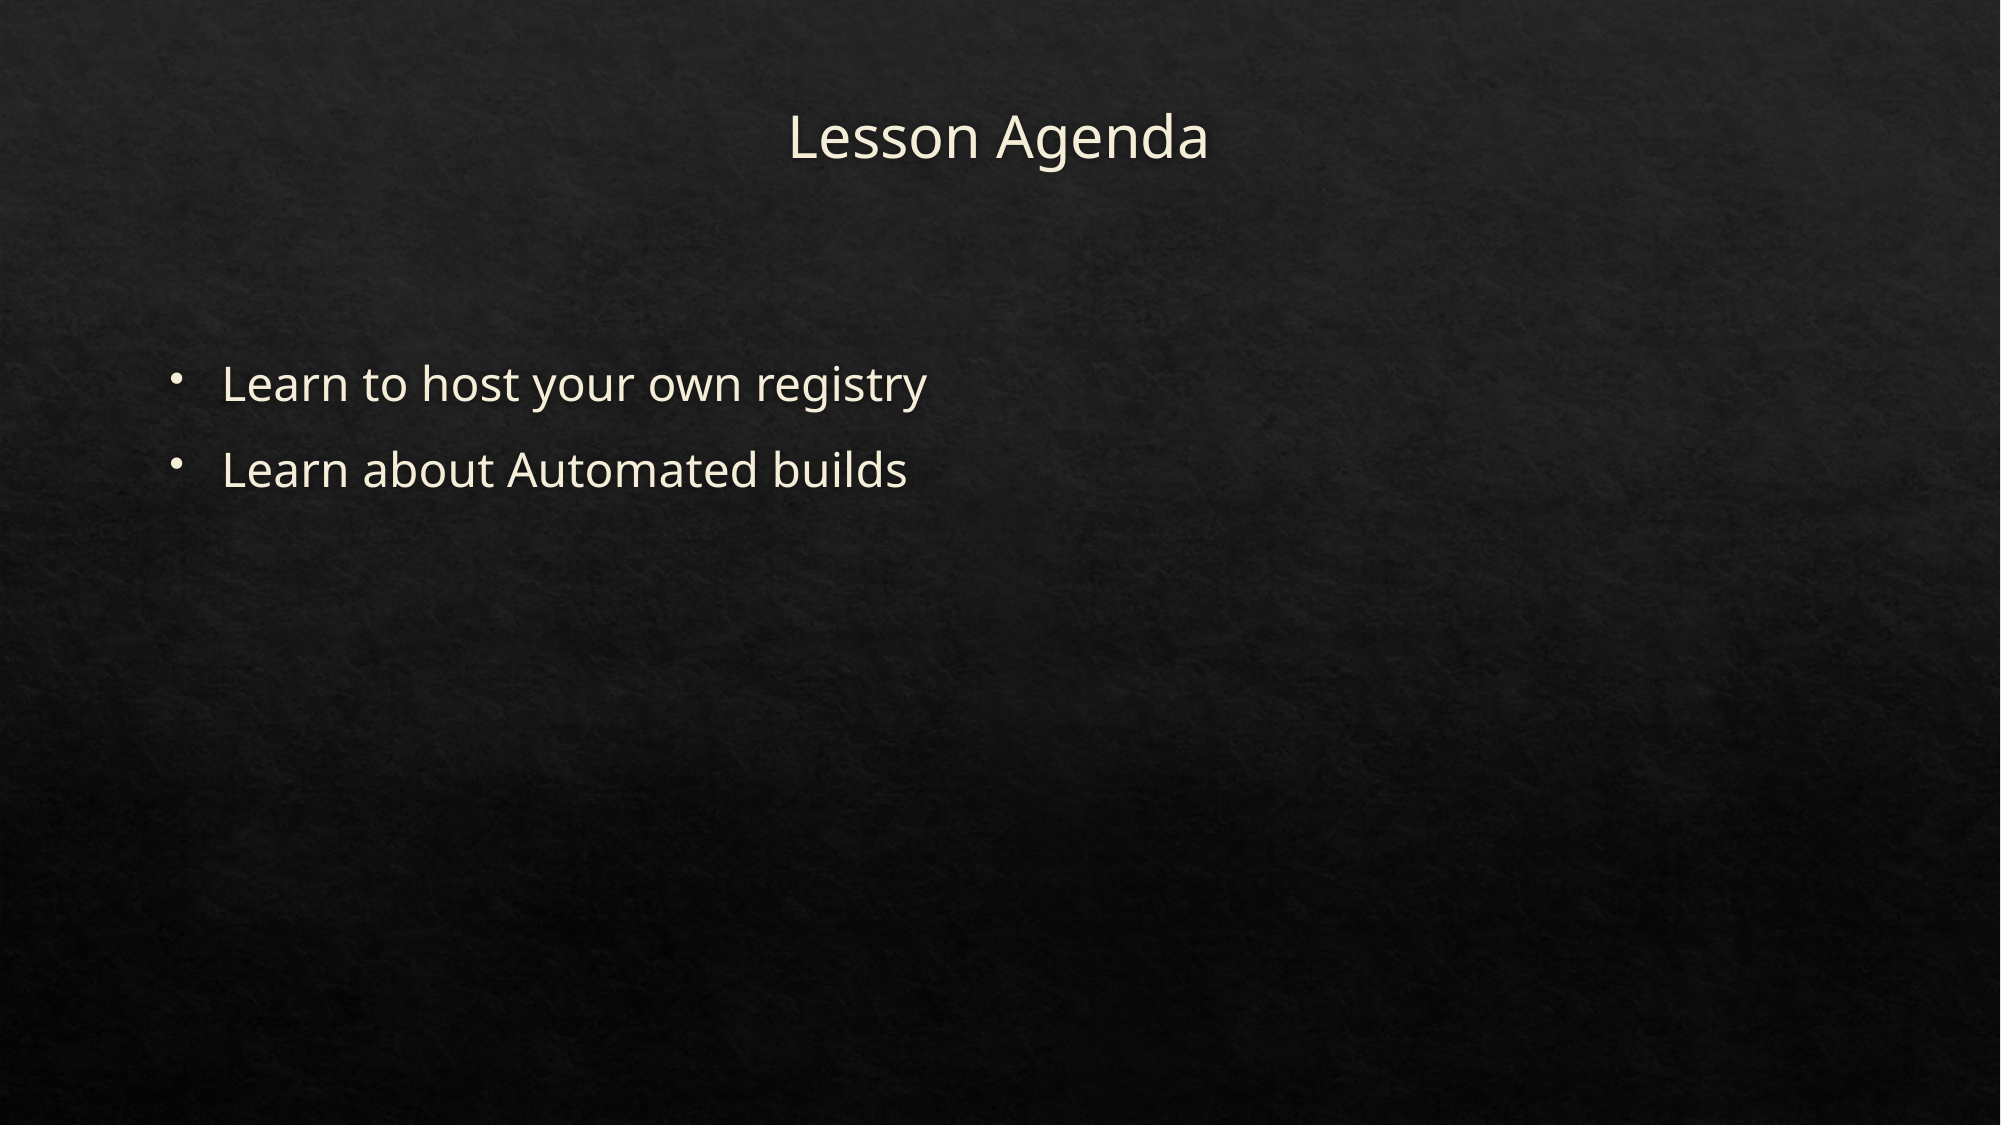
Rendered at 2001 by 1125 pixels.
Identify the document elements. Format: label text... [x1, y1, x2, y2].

title Lesson Agenda [149, 99, 1849, 251]
list Learn to host your own registry Learn about Automated builds [149, 340, 1849, 950]
